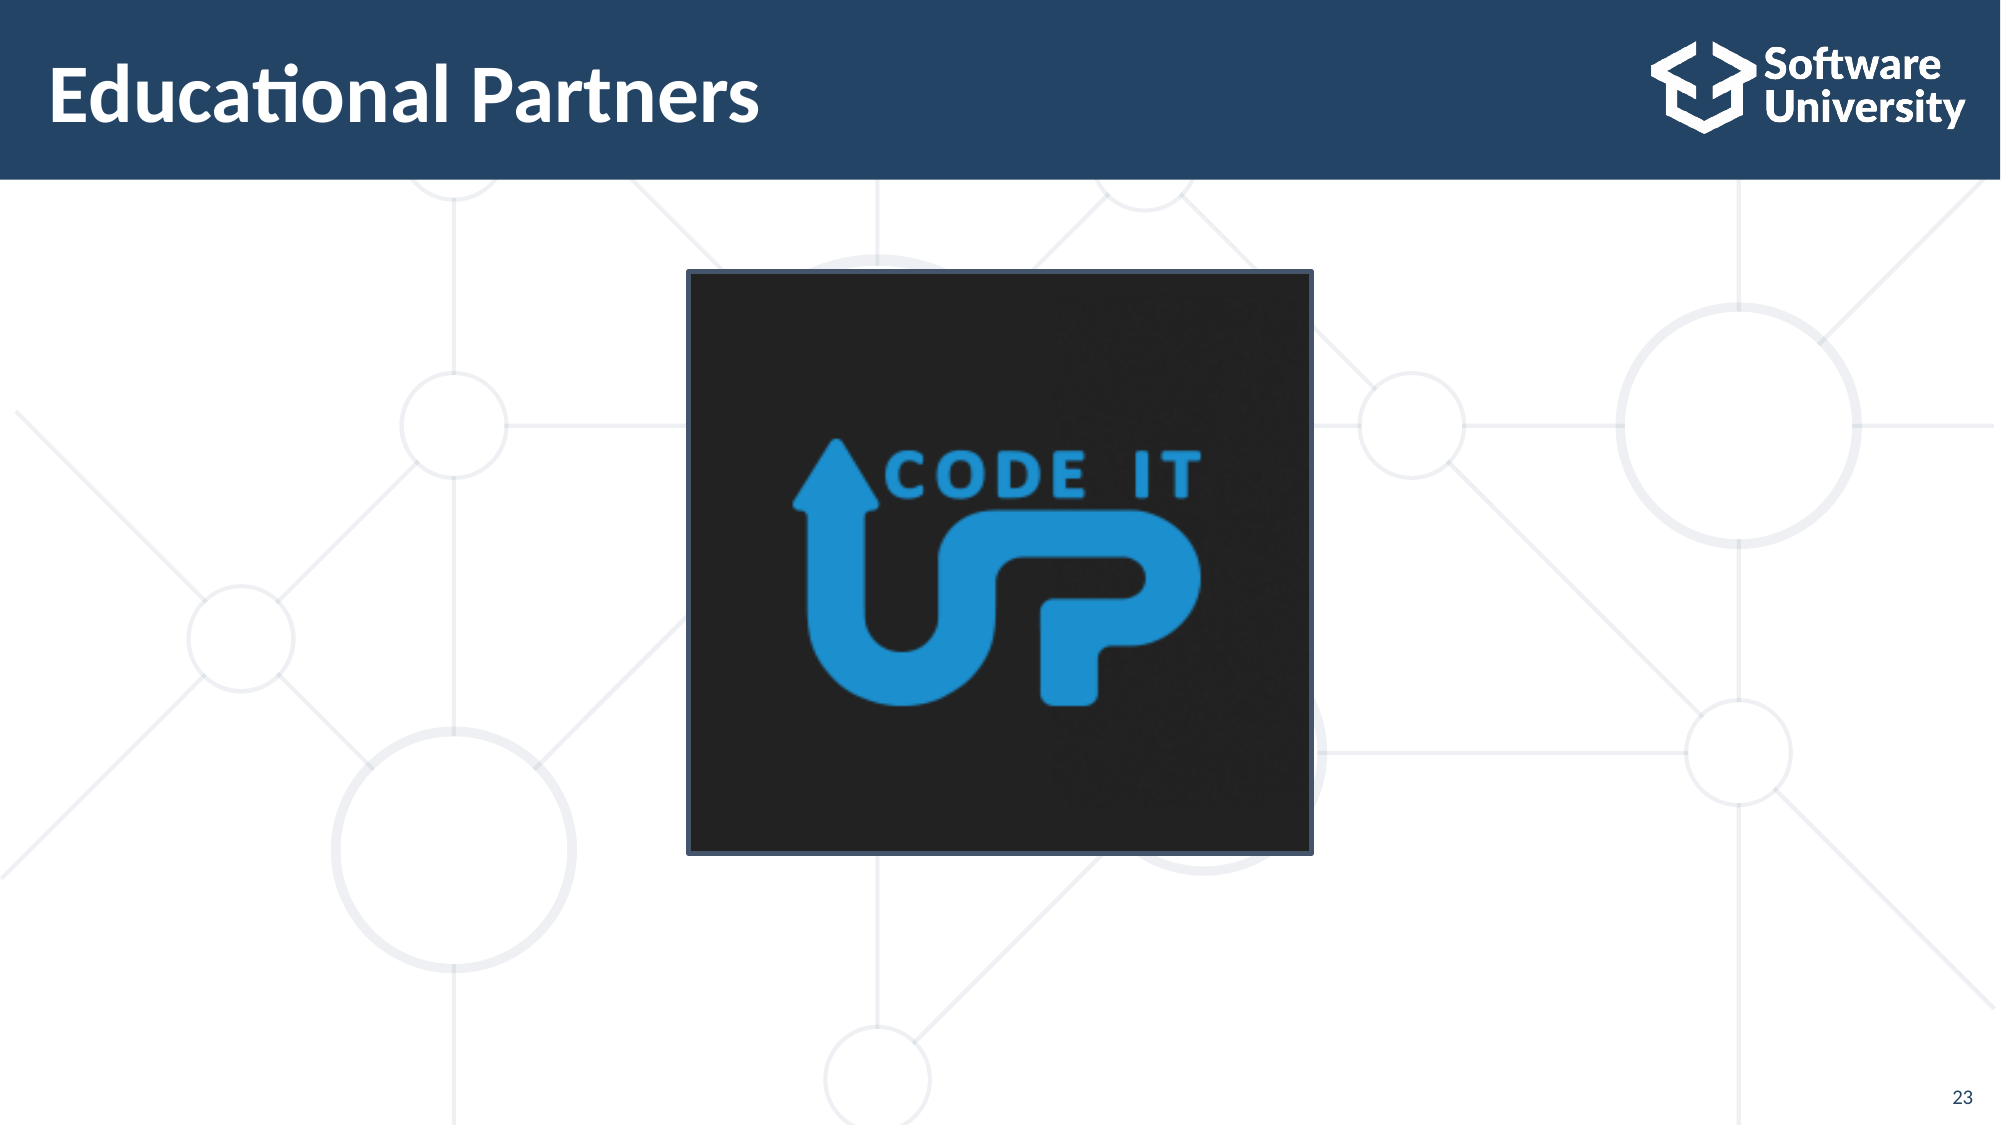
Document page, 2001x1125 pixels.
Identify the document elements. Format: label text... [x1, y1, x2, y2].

title Educational Partners [31, 16, 1625, 162]
picture [690, 273, 1310, 852]
slide_number 23 [1927, 1067, 1989, 1117]
picture [1651, 41, 1966, 134]
